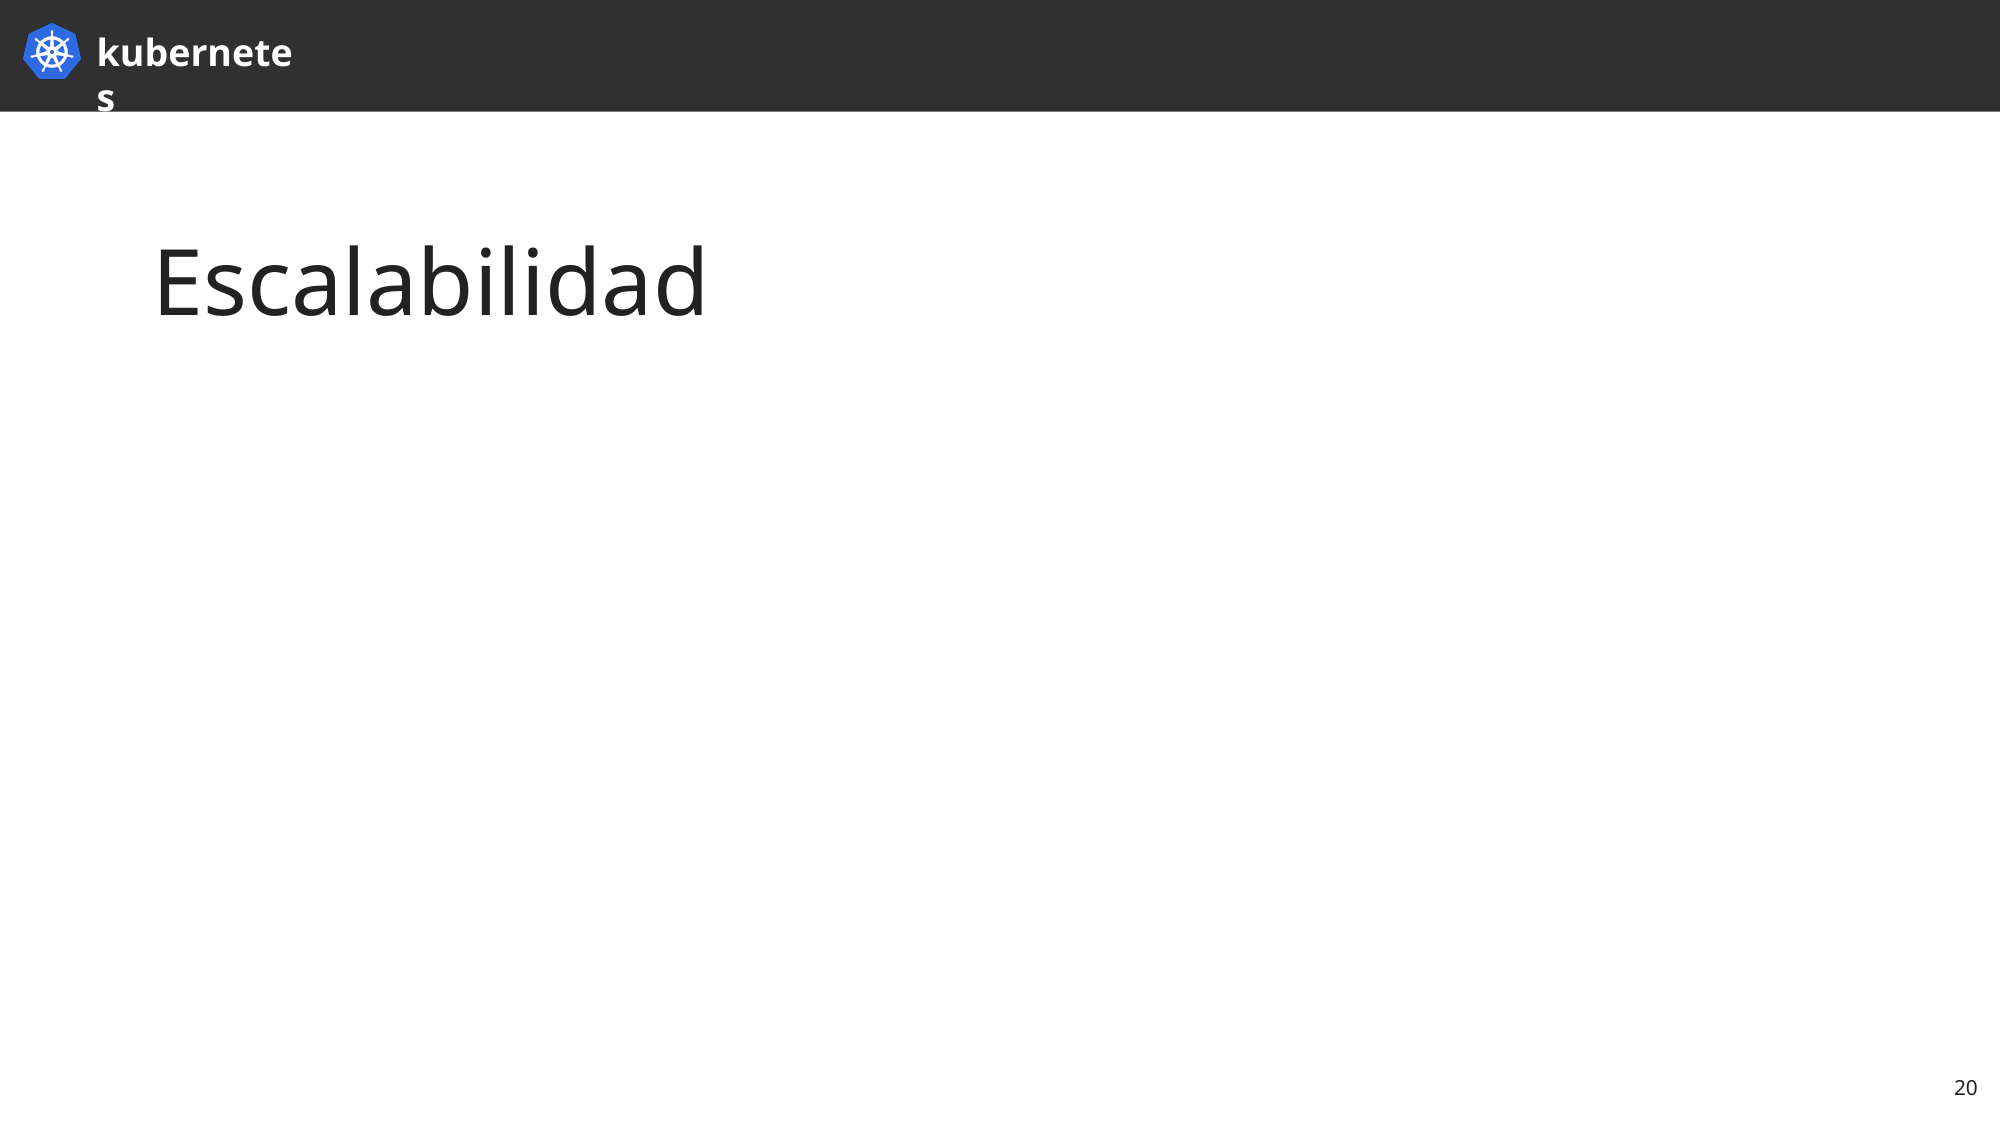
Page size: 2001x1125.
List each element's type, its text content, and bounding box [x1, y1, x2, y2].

slide_number 20 [1527, 1042, 1978, 1103]
title Escalabilidad [137, 177, 1863, 395]
picture [22, 22, 82, 80]
